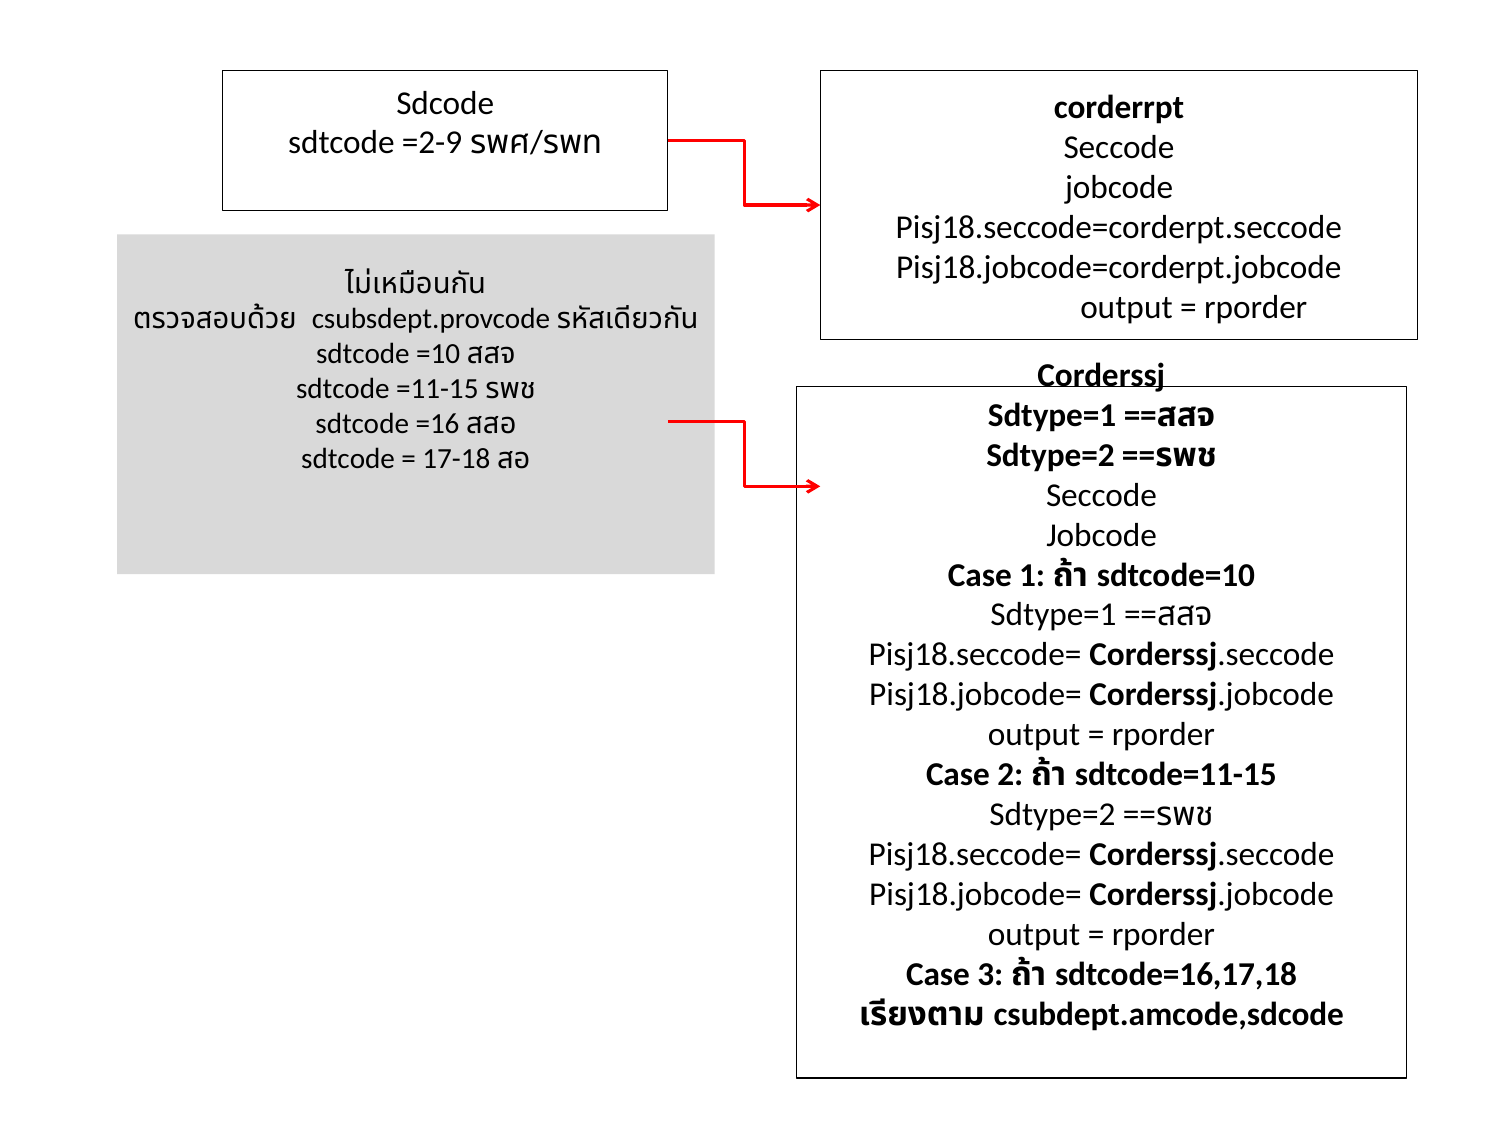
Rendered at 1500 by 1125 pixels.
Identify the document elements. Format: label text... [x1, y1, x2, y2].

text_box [667, 421, 821, 487]
text_box corderrpt Seccode jobcode Pisj18.seccode=corderpt.seccode Pisj18.jobcode=corderpt.jobcode output = rporder [820, 70, 1418, 340]
text_box ไม่เหมือนกัน ตรวจสอบด้วย csubsdept.provcode รหัสเดียวกัน sdtcode =10 สสจ sdtcode =11-15 รพช sdtcode =16 สสอ sdtcode = 17-18 สอ [117, 234, 715, 575]
title Sdcode sdtcode =2-9 รพศ/รพท [222, 70, 668, 211]
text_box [667, 140, 821, 206]
text_box Corderssj Sdtype=1 ==สสจ Sdtype=2 ==รพช Seccode Jobcode Case 1: ถ้า sdtcode=10 Sdtype=1 ==สสจ Pisj18.seccode= Corderssj.seccode Pisj18.jobcode= Corderssj.jobcode output = rporder Case 2: ถ้า sdtcode=11-15 Sdtype=2 ==รพช Pisj18.seccode= Corderssj.seccode Pisj18.jobcode= Corderssj.jobcode output = rporder Case 3: ถ้า sdtcode=16,17,18 เรียงตาม csubdept.amcode,sdcode [796, 386, 1407, 1078]
